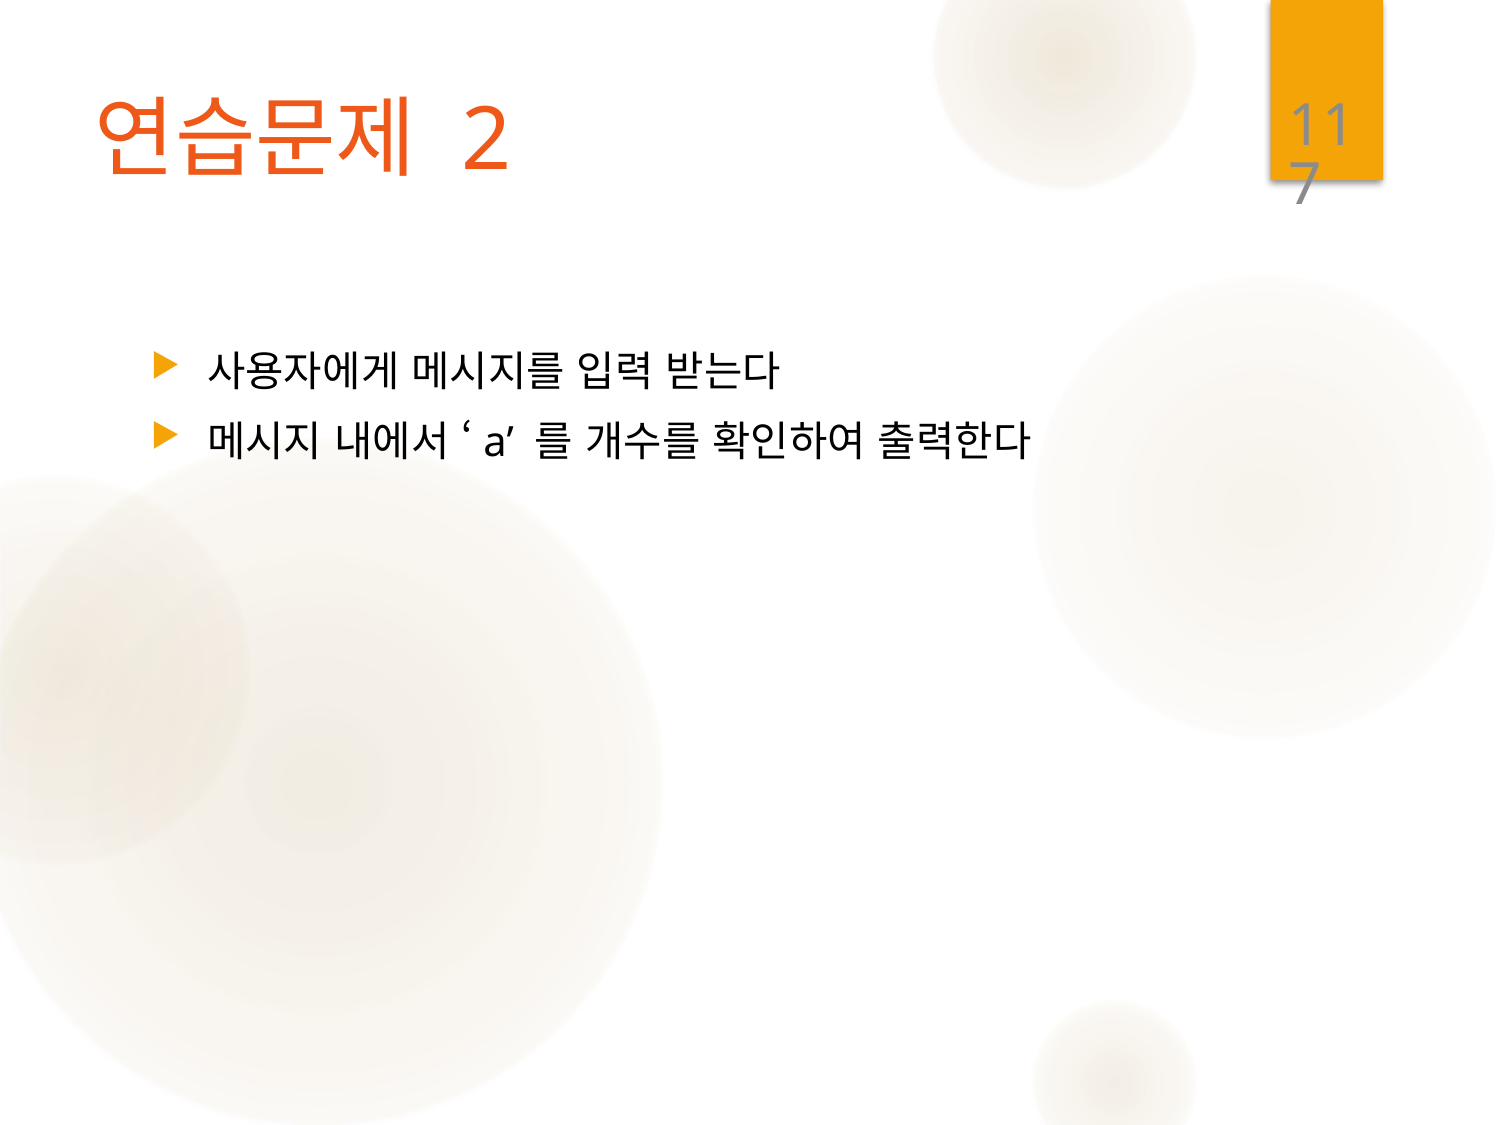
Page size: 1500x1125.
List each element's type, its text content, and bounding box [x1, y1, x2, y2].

slide_number 117 [1273, 48, 1378, 175]
list 사용자에게 메시지를 입력 받는다 메시지 내에서 ‘a’ 를 개수를 확인하여 출력한다 [135, 336, 1237, 1025]
title 연습문제 2 [79, 74, 1237, 304]
